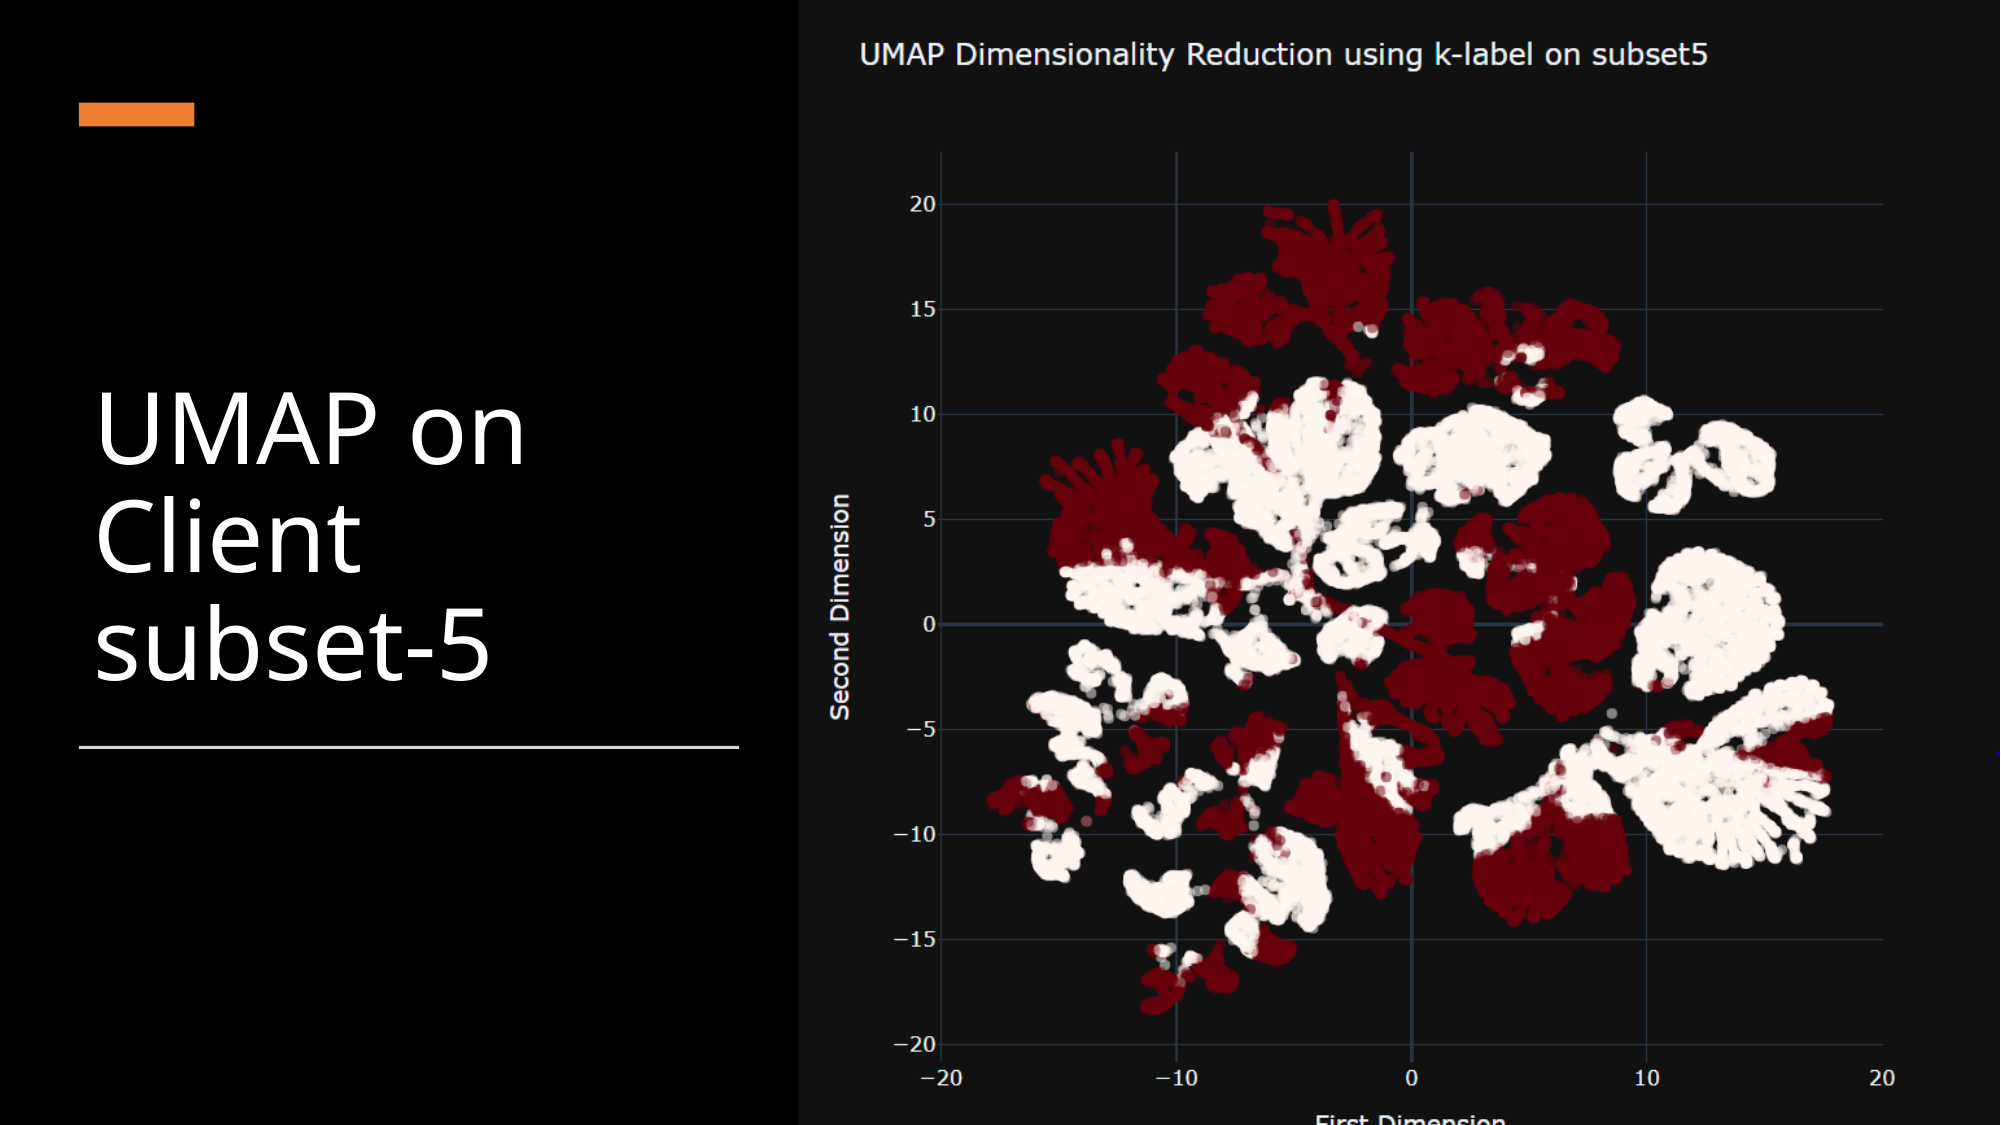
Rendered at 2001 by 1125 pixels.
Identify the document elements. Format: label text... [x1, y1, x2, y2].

picture [798, 0, 2000, 1125]
title UMAP on Client subset-5 [78, 184, 739, 710]
text_box [78, 102, 195, 128]
text_box [0, 0, 798, 1125]
text_box [78, 745, 740, 750]
